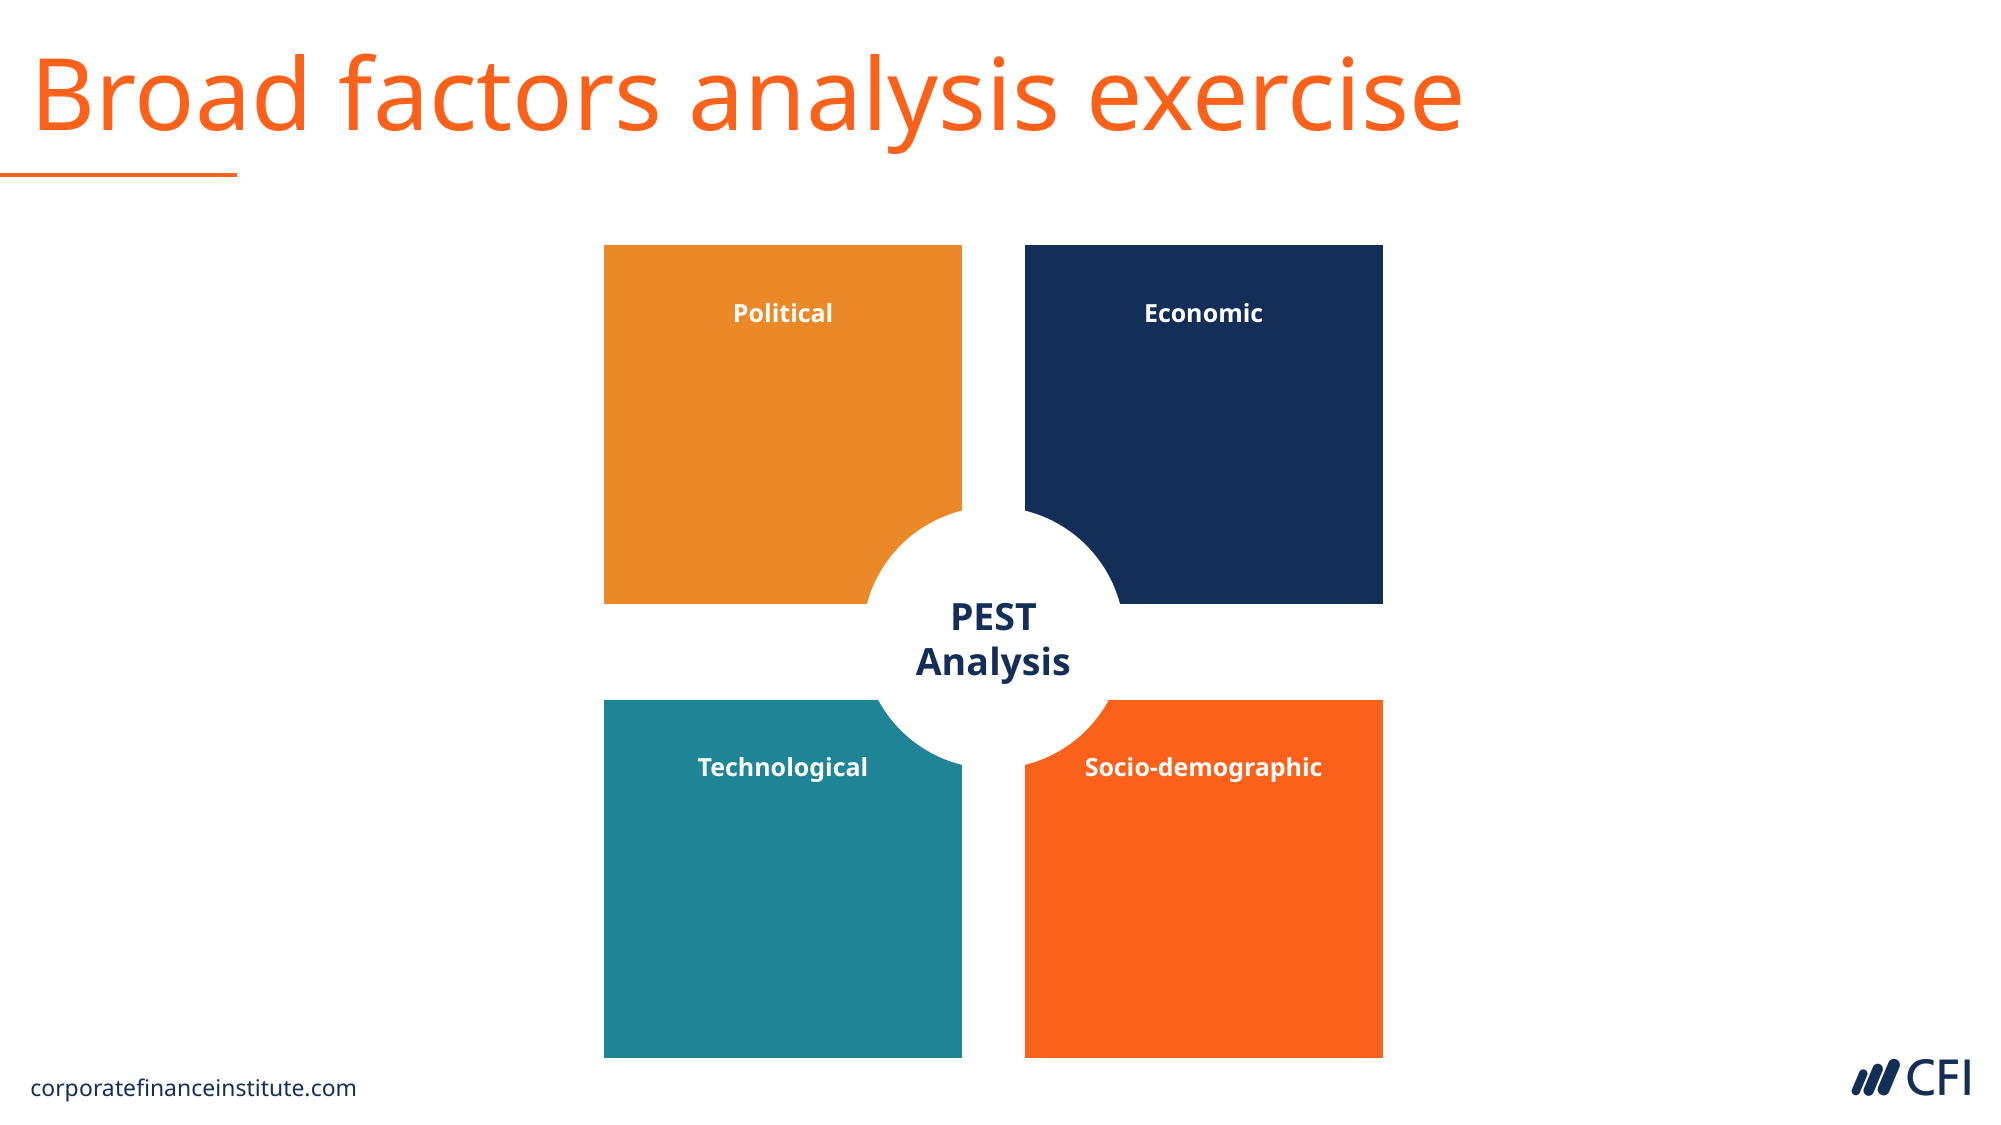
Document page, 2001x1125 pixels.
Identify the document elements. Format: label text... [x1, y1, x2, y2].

text_box [1023, 698, 1385, 1060]
title Broad factors analysis exercise [15, 66, 1779, 130]
text_box Economic [1023, 289, 1384, 365]
text_box Technological [603, 744, 964, 819]
text_box Socio-demographic [1023, 744, 1384, 819]
text_box corporatefinanceinstitute.com [15, 1066, 604, 1109]
text_box [602, 698, 964, 1060]
text_box PEST Analysis [861, 505, 1126, 770]
text_box Political [603, 289, 964, 365]
picture [1837, 1044, 1984, 1110]
text_box [602, 243, 964, 606]
text_box [1023, 243, 1385, 606]
